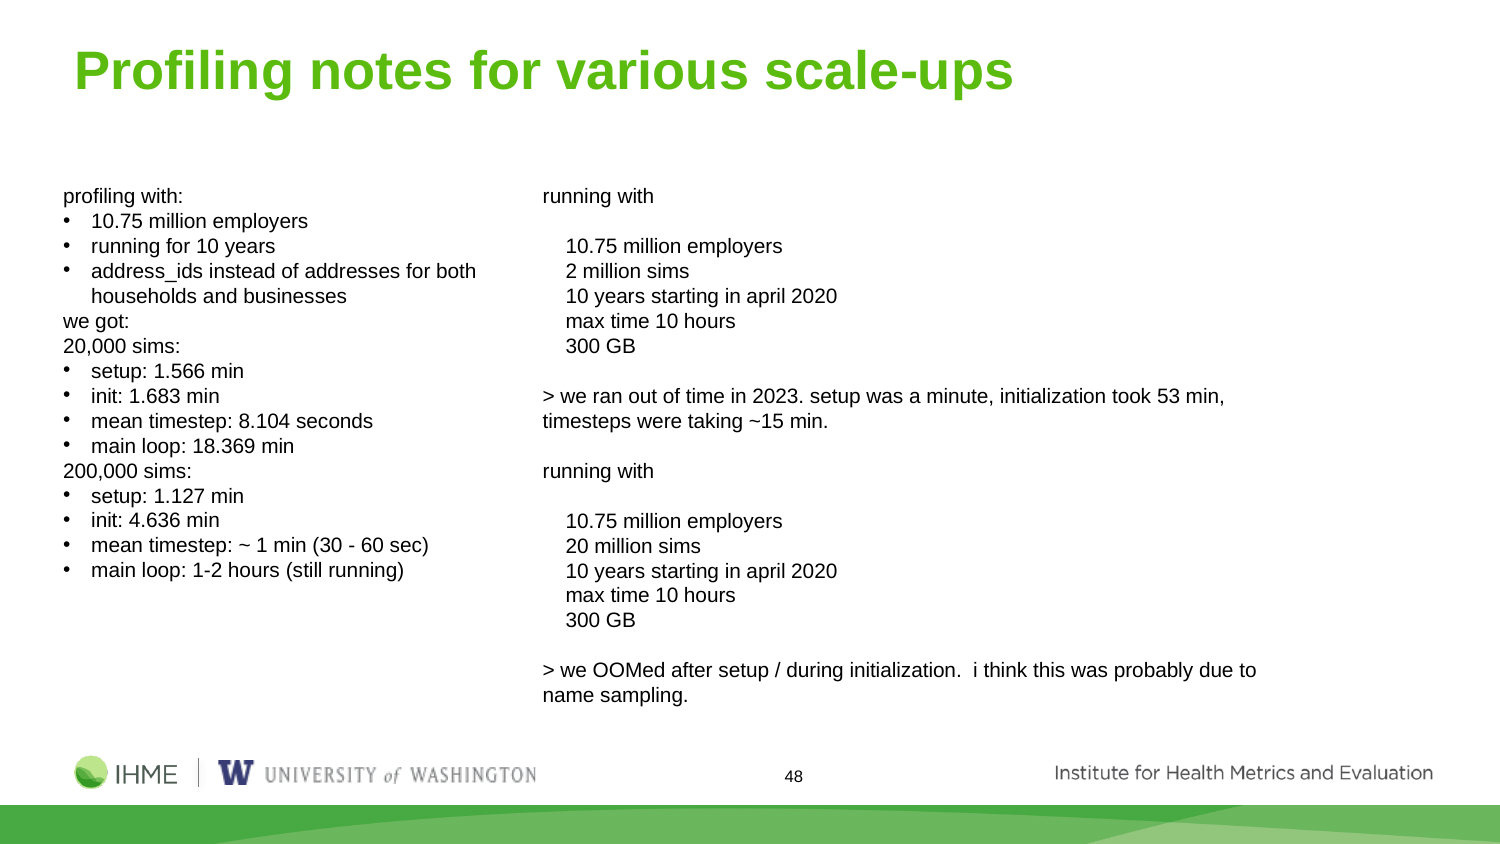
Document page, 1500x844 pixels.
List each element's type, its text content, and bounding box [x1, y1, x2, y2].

text_box profiling with: 10.75 million employers running for 10 years address_ids instead of addresses for both households and businesses we got: 20,000 sims: setup: 1.566 min init: 1.683 min mean timestep: 8.104 seconds main loop: 18.369 min 200,000 sims: setup: 1.127 min init: 4.636 min mean timestep: ~ 1 min (30 - 60 sec) main loop: 1-2 hours (still running) [48, 175, 527, 590]
picture [0, 805, 1500, 844]
title Profiling notes for various scale-ups [59, 27, 1404, 109]
picture [74, 755, 177, 789]
text_box running with 10.75 million employers 2 million sims 10 years starting in april 2020 max time 10 hours 300 GB > we ran out of time in 2023. setup was a minute, initialization took 53 min, timesteps were taking ~15 min. running with 10.75 million employers 20 million sims 10 years starting in april 2020 max time 10 hours 300 GB > we OOMed after setup / during initialization. i think this was probably due to name sampling. [527, 175, 1278, 715]
slide_number 48 [768, 758, 820, 794]
picture [1049, 759, 1437, 784]
